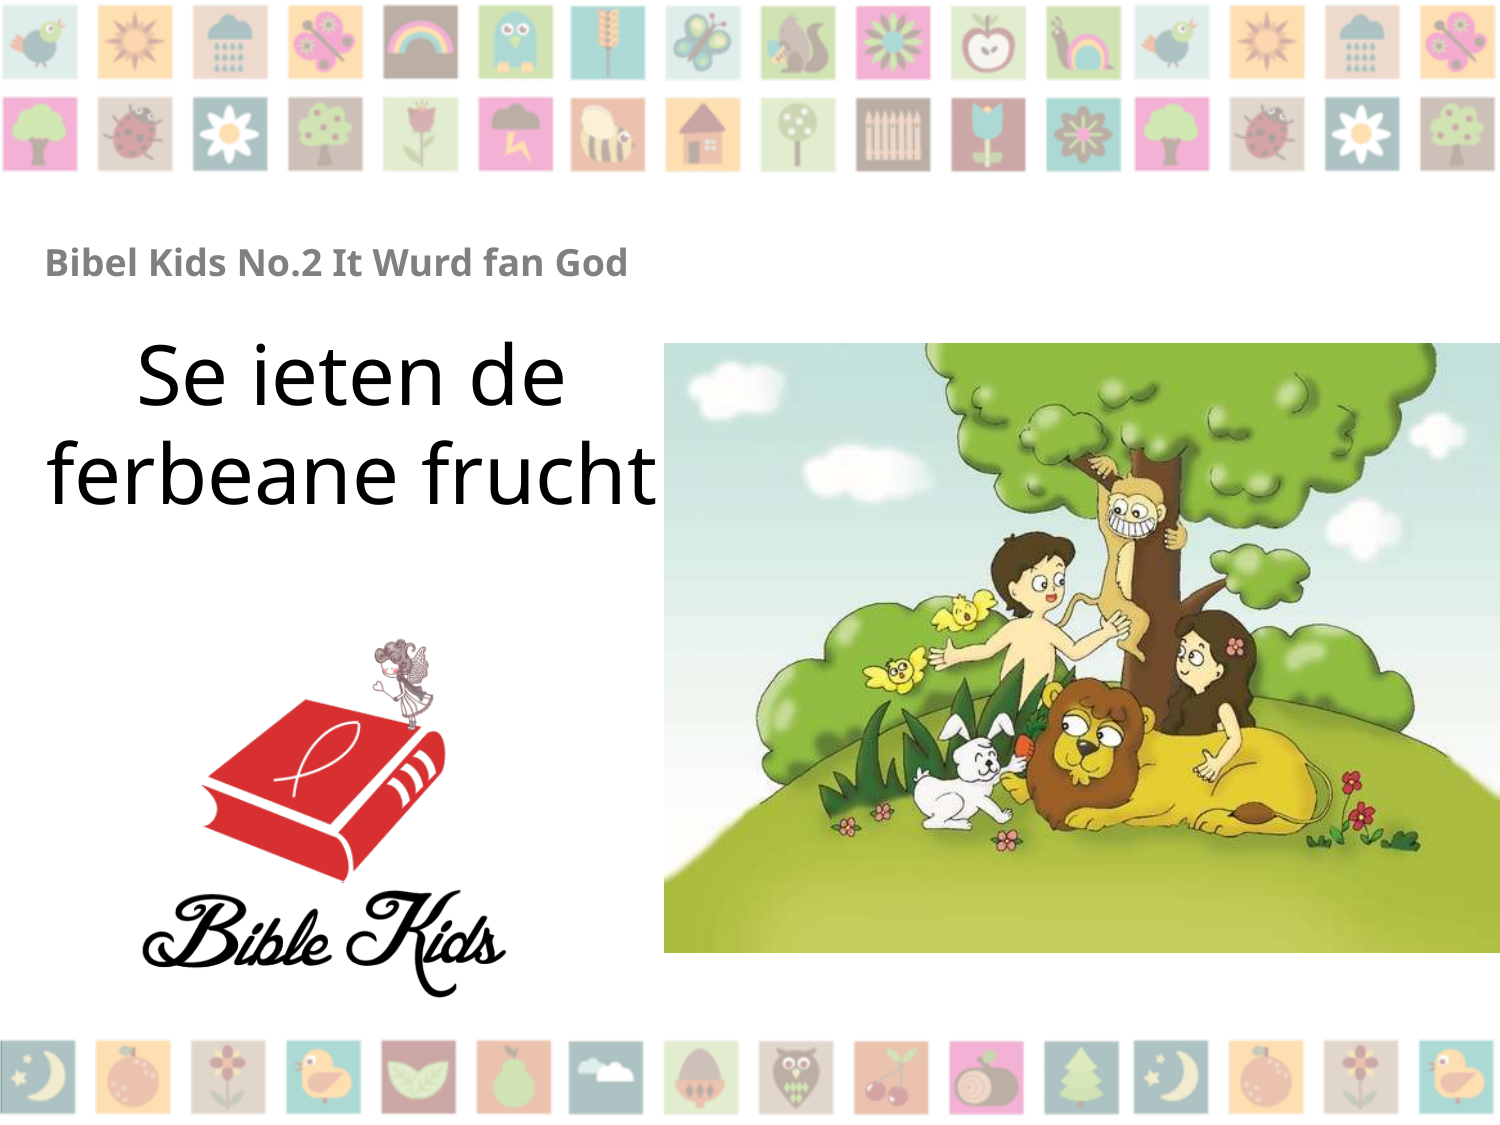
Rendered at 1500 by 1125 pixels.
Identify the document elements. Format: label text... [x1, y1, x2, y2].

picture [664, 343, 1500, 953]
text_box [0, 3, 1500, 181]
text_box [0, 1028, 1500, 1118]
picture [117, 600, 544, 1027]
text_box Se ieten de ferbeane frucht [29, 314, 675, 530]
text_box Bibel Kids No.2 It Wurd fan God [29, 231, 665, 292]
